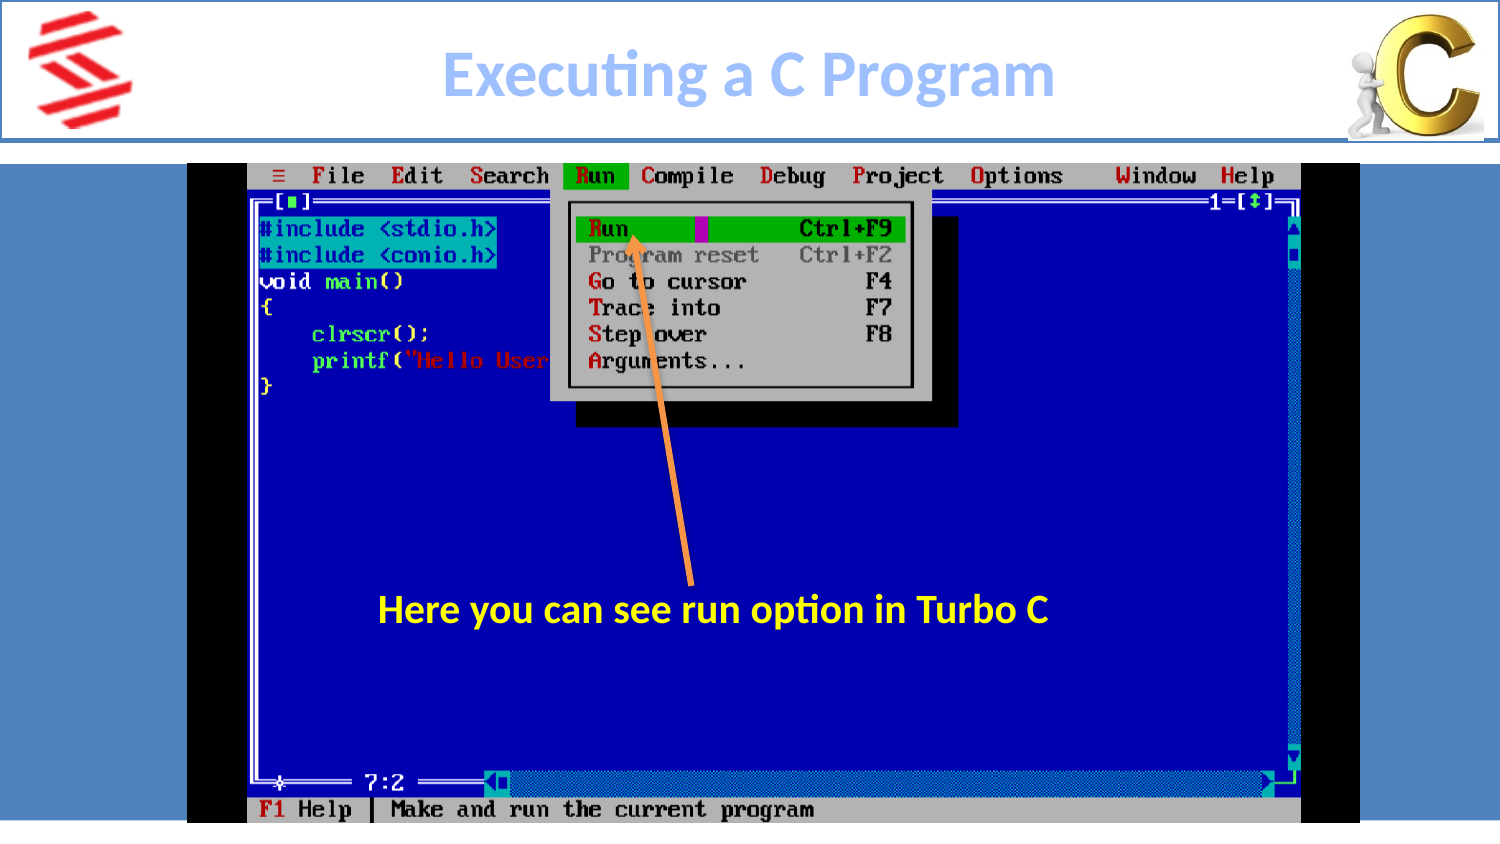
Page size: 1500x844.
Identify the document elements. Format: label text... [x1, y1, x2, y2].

picture [23, 11, 141, 130]
text_box [0, 162, 188, 822]
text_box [486, 380, 839, 440]
title Executing a C Program [0, 0, 1500, 143]
picture [1348, 11, 1484, 141]
text_box [1356, 162, 1500, 822]
picture [187, 163, 1360, 824]
